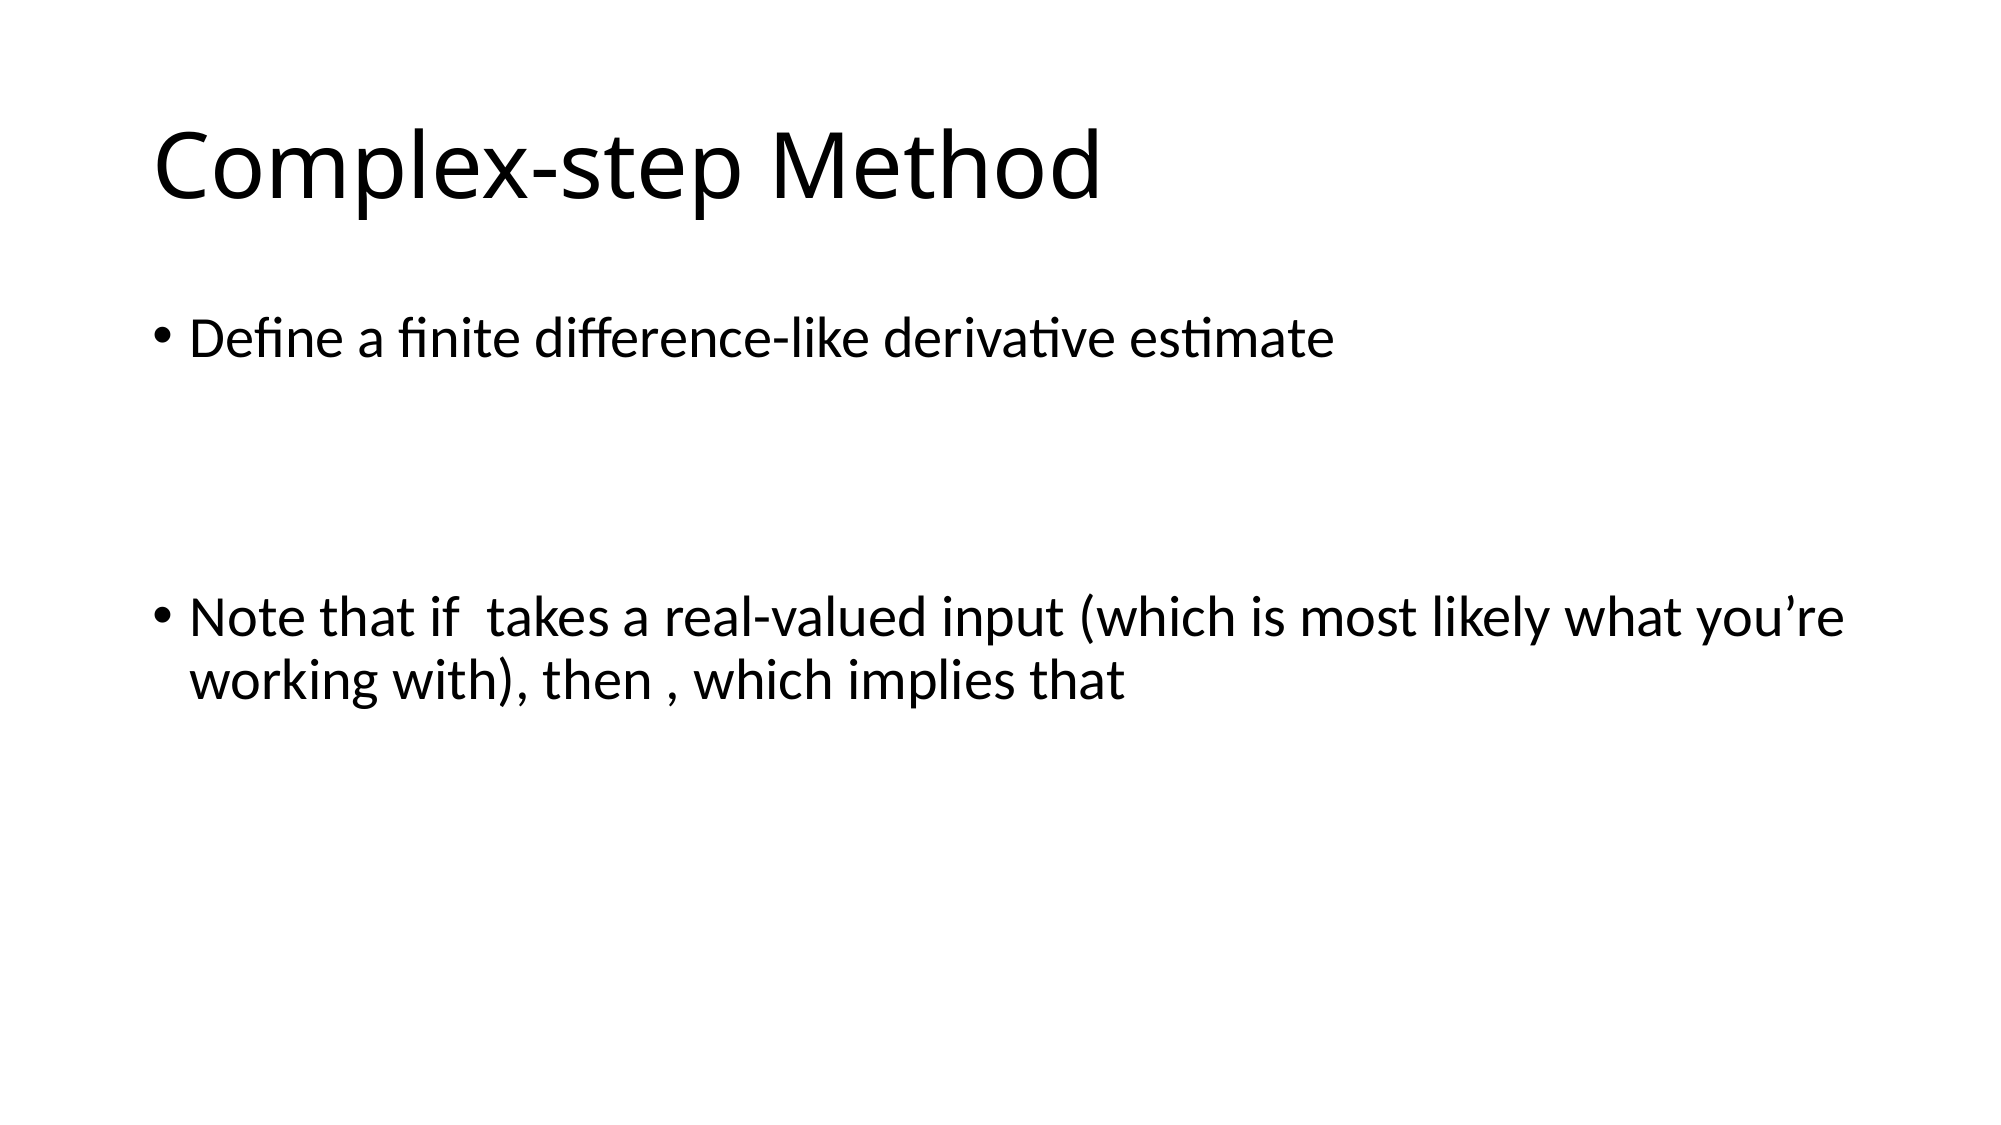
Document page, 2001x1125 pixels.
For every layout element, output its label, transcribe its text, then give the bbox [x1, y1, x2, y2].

title Complex-step Method [137, 59, 1863, 278]
